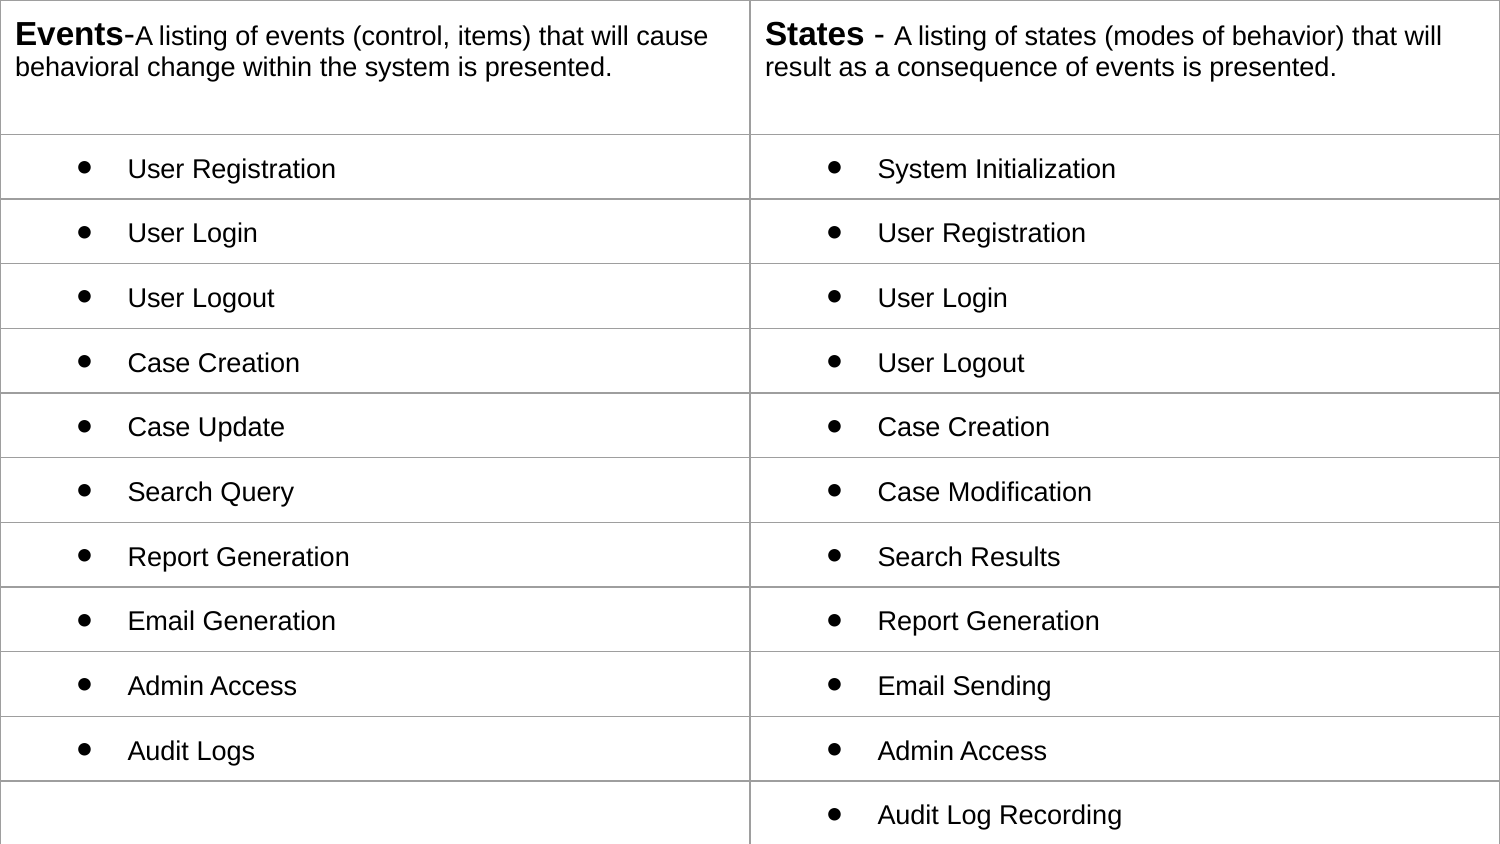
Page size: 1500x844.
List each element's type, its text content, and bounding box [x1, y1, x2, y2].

table_cell System Initialization [751, 135, 1499, 198]
table_header Events-A listing of events (control, items) that will cause behavioral change within the system is presented. [1, 1, 749, 134]
table_cell User Logout [1, 264, 749, 328]
table_cell Email Sending [751, 652, 1499, 716]
table_cell [1, 782, 749, 844]
table_cell User Registration [1, 135, 749, 198]
table_cell User Login [1, 200, 749, 263]
table_cell Case Creation [751, 394, 1499, 457]
table_cell Case Update [1, 394, 749, 457]
table_cell Admin Access [1, 652, 749, 716]
table_cell Report Generation [751, 588, 1499, 651]
table_cell Case Creation [1, 329, 749, 392]
table_cell Email Generation [1, 588, 749, 651]
table_cell Admin Access [751, 717, 1499, 780]
table_cell Report Generation [1, 523, 749, 586]
table_cell Audit Logs [1, 717, 749, 780]
table_cell Search Results [751, 523, 1499, 586]
table_cell Search Query [1, 458, 749, 522]
table_cell User Registration [751, 200, 1499, 263]
table_cell User Login [751, 264, 1499, 328]
table_header States - A listing of states (modes of behavior) that will result as a consequence of events is presented. [751, 1, 1499, 134]
table_cell Case Modification [751, 458, 1499, 522]
table_cell Audit Log Recording [751, 782, 1499, 844]
table_cell User Logout [751, 329, 1499, 392]
